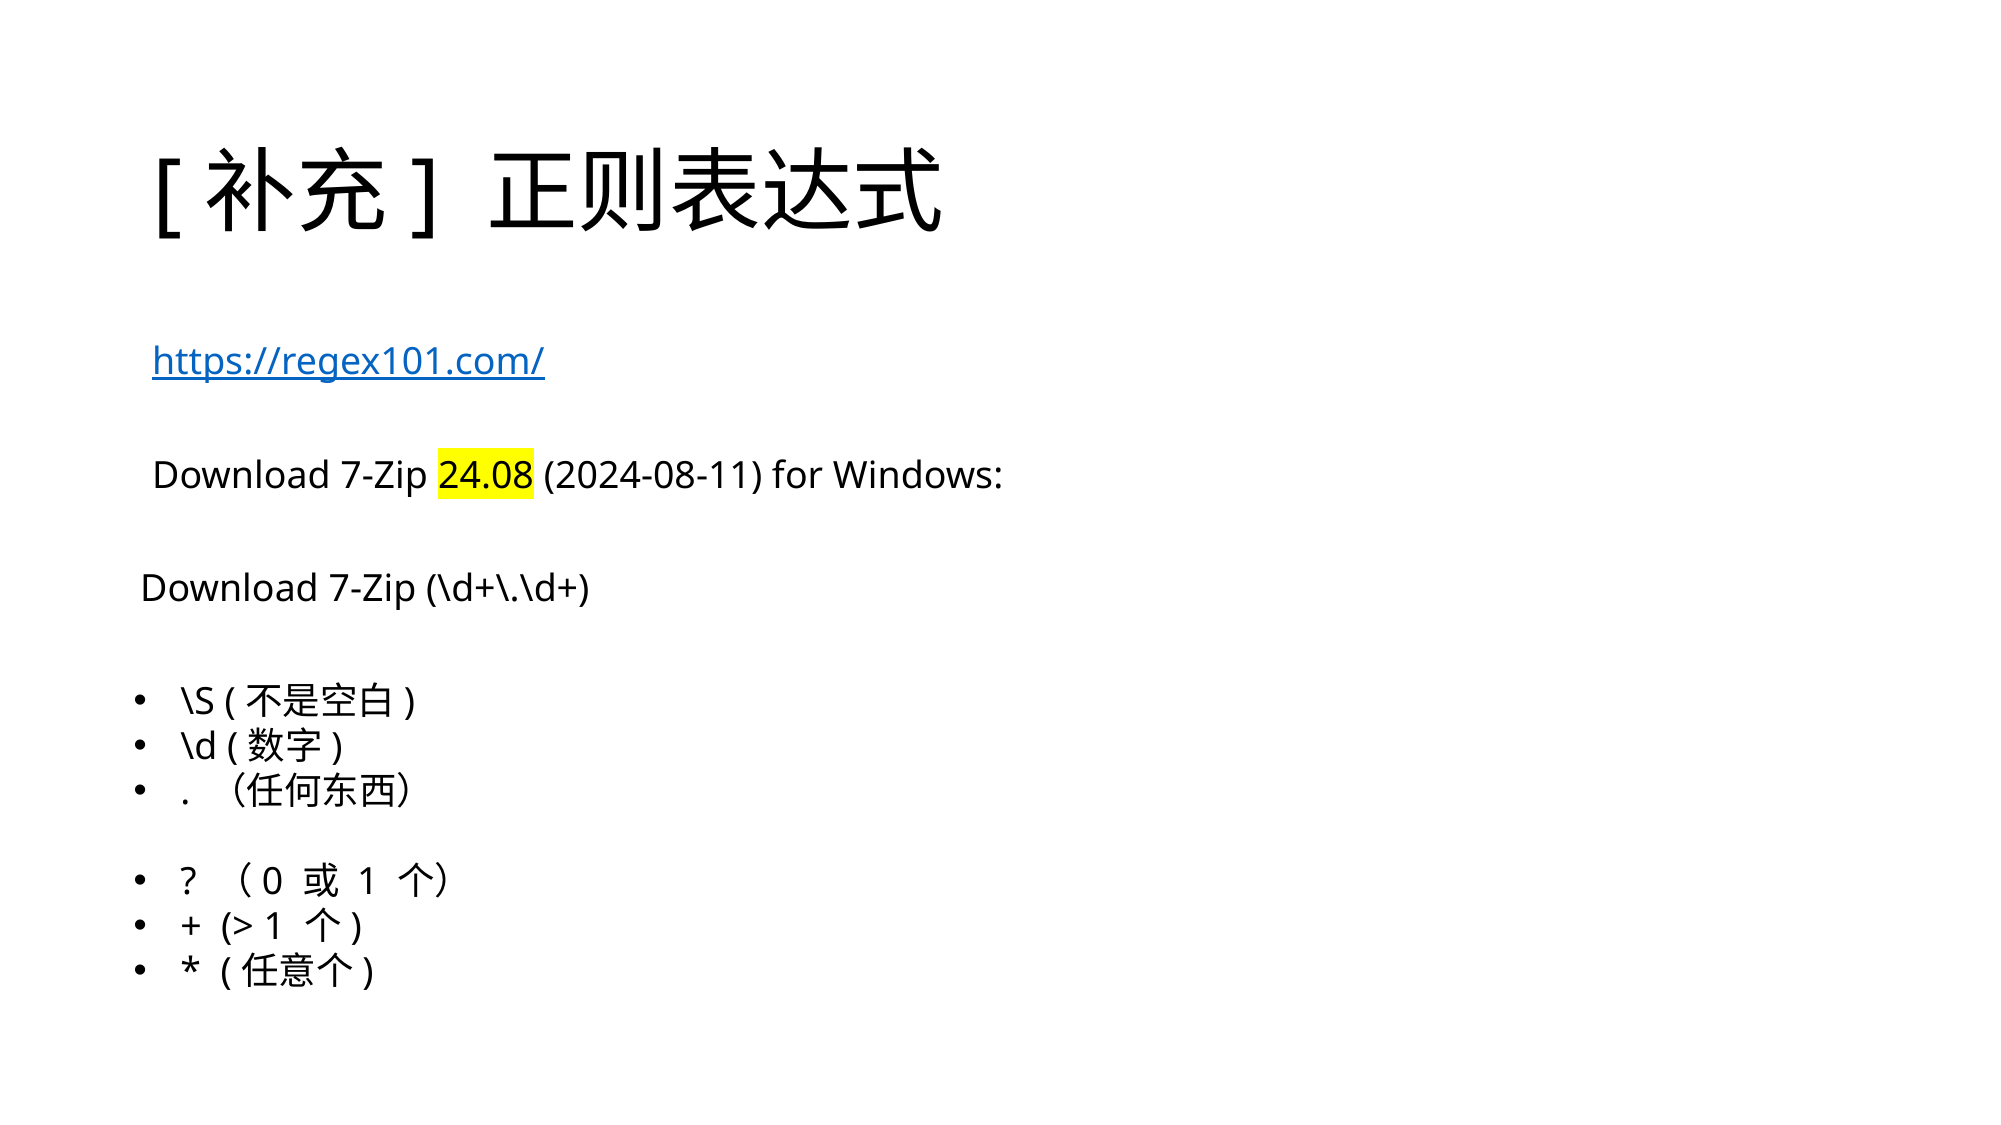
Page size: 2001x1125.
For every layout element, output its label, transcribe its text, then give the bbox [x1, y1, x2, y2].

text_box https://regex101.com/ [137, 329, 1338, 396]
title [补充] 正则表达式 [137, 85, 1863, 304]
text_box \S (不是空白) \d (数字) . （任何东西） ? （0 或 1 个） + (> 1 个) * (任意个) [118, 669, 488, 1000]
text_box Download 7-Zip 24.08 (2024-08-11) for Windows: [137, 443, 1338, 503]
text_box Download 7-Zip (\d+\.\d+) [125, 556, 605, 617]
